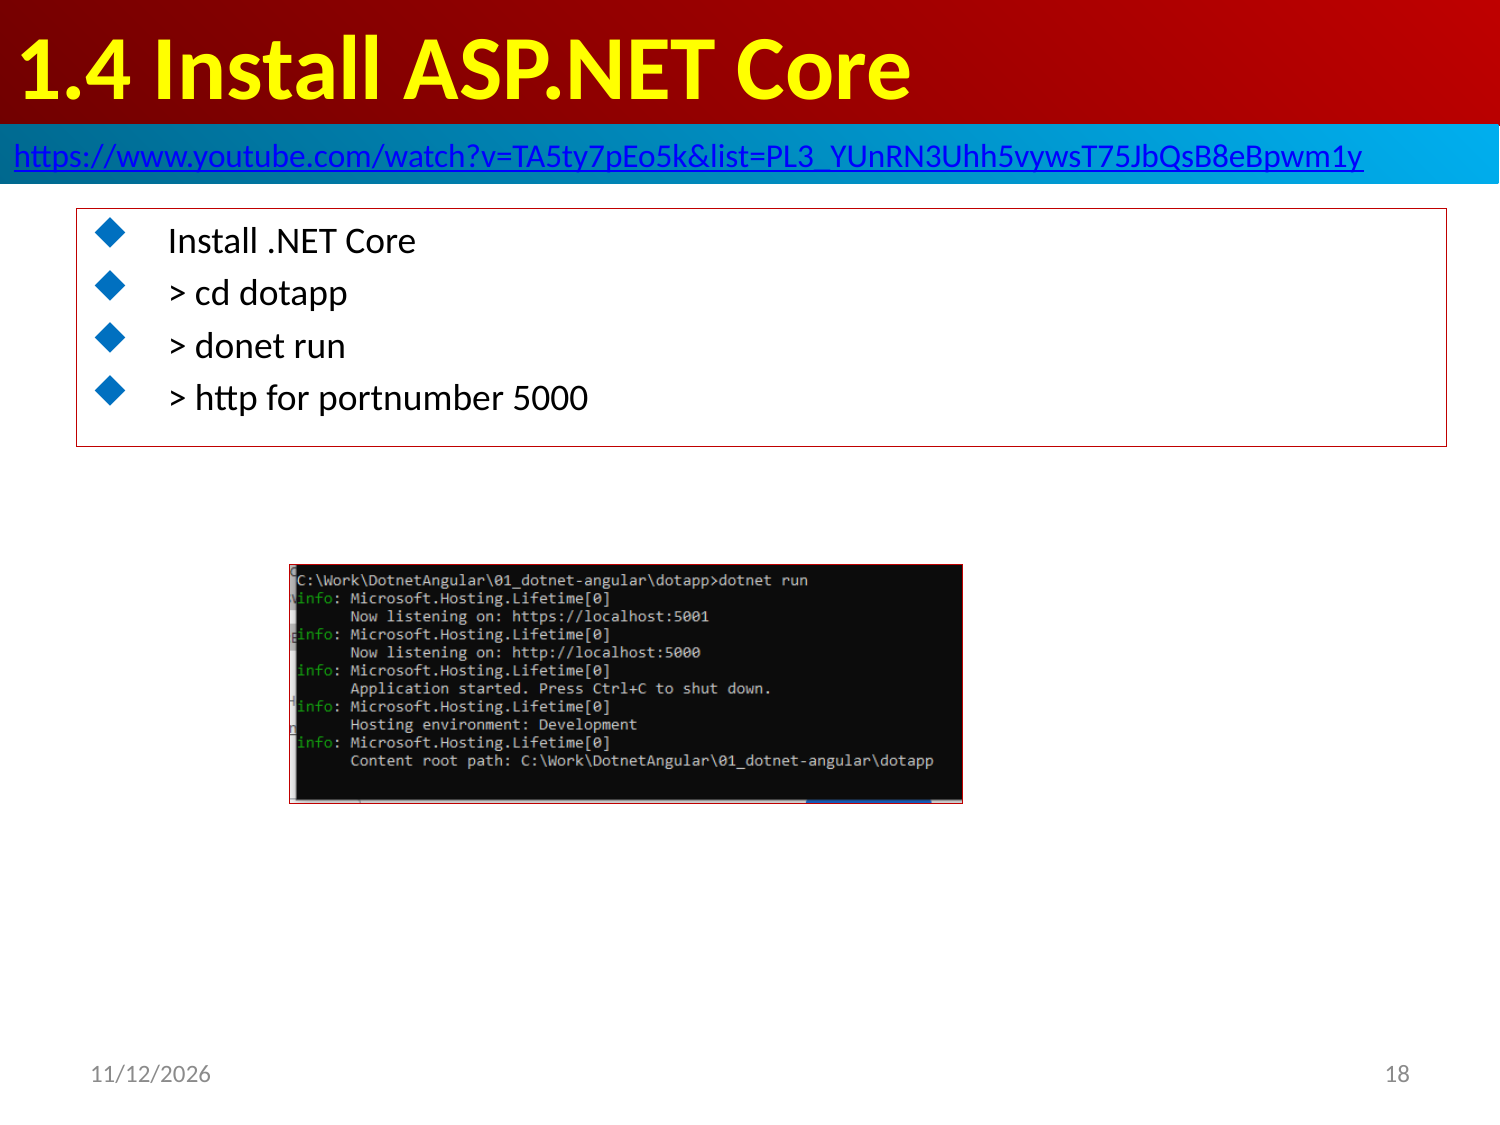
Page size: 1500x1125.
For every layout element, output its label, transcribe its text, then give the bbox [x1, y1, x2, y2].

picture [289, 564, 963, 804]
title 1.4 Install ASP.NET Core [0, 0, 1500, 126]
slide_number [75, 1042, 425, 1103]
slide_number 18 [1074, 1042, 1425, 1103]
text_box https://www.youtube.com/watch?v=TA5ty7pEo5k&list=PL3_YUnRN3Uhh5vywsT75JbQsB8eBpwm1y [0, 124, 1499, 184]
subtitle Install .NET Core > cd dotapp > donet run > http for portnumber 5000 [76, 208, 1447, 447]
